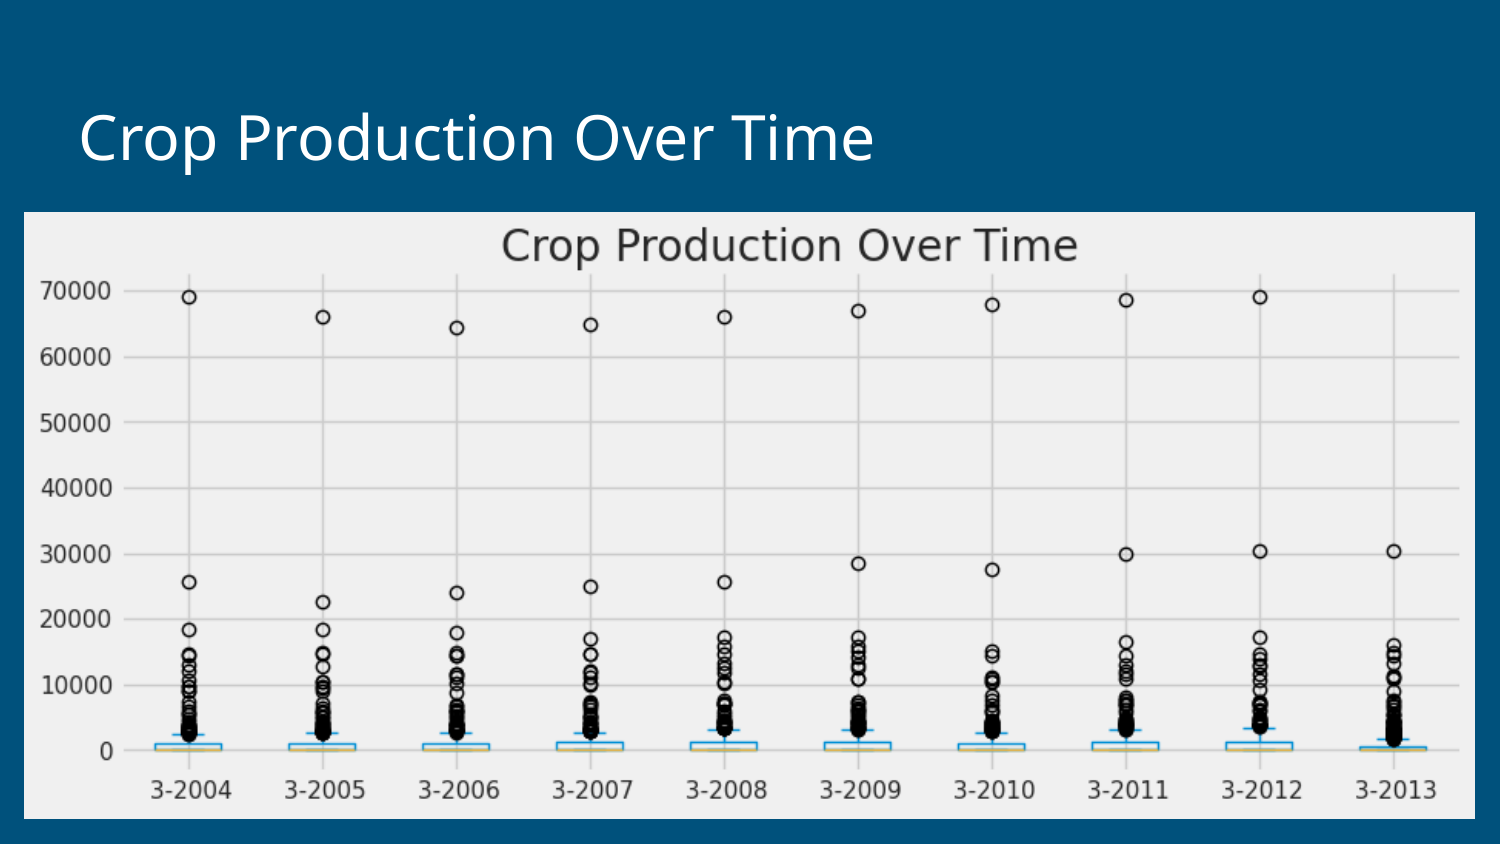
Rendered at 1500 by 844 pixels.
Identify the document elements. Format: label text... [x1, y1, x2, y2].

title Crop Production Over Time [63, 75, 1437, 188]
picture [25, 213, 1474, 818]
